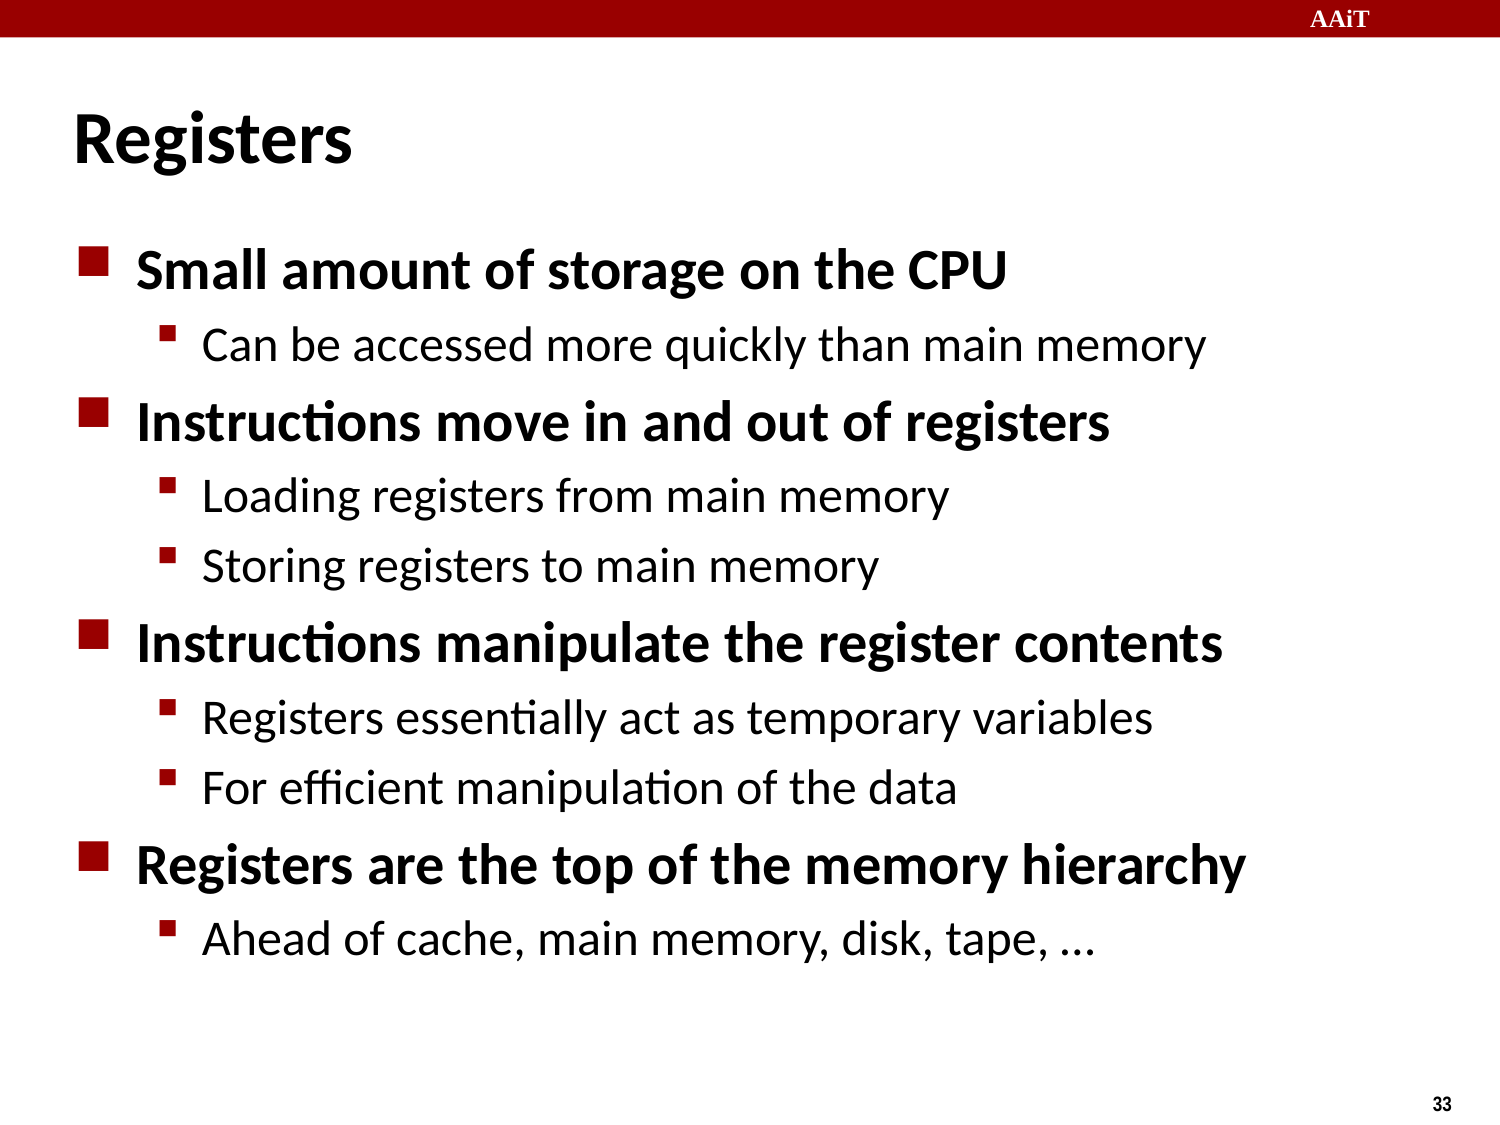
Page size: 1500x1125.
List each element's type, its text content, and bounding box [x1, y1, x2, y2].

list Small amount of storage on the CPU Can be accessed more quickly than main memory Instructions move in and out of registers Loading registers from main memory Storing registers to main memory Instructions manipulate the register contents Registers essentially act as temporary variables For efficient manipulation of the data Registers are the top of the memory hierarchy Ahead of cache, main memory, disk, tape, … [64, 223, 1361, 1040]
title Registers [58, 71, 1305, 197]
